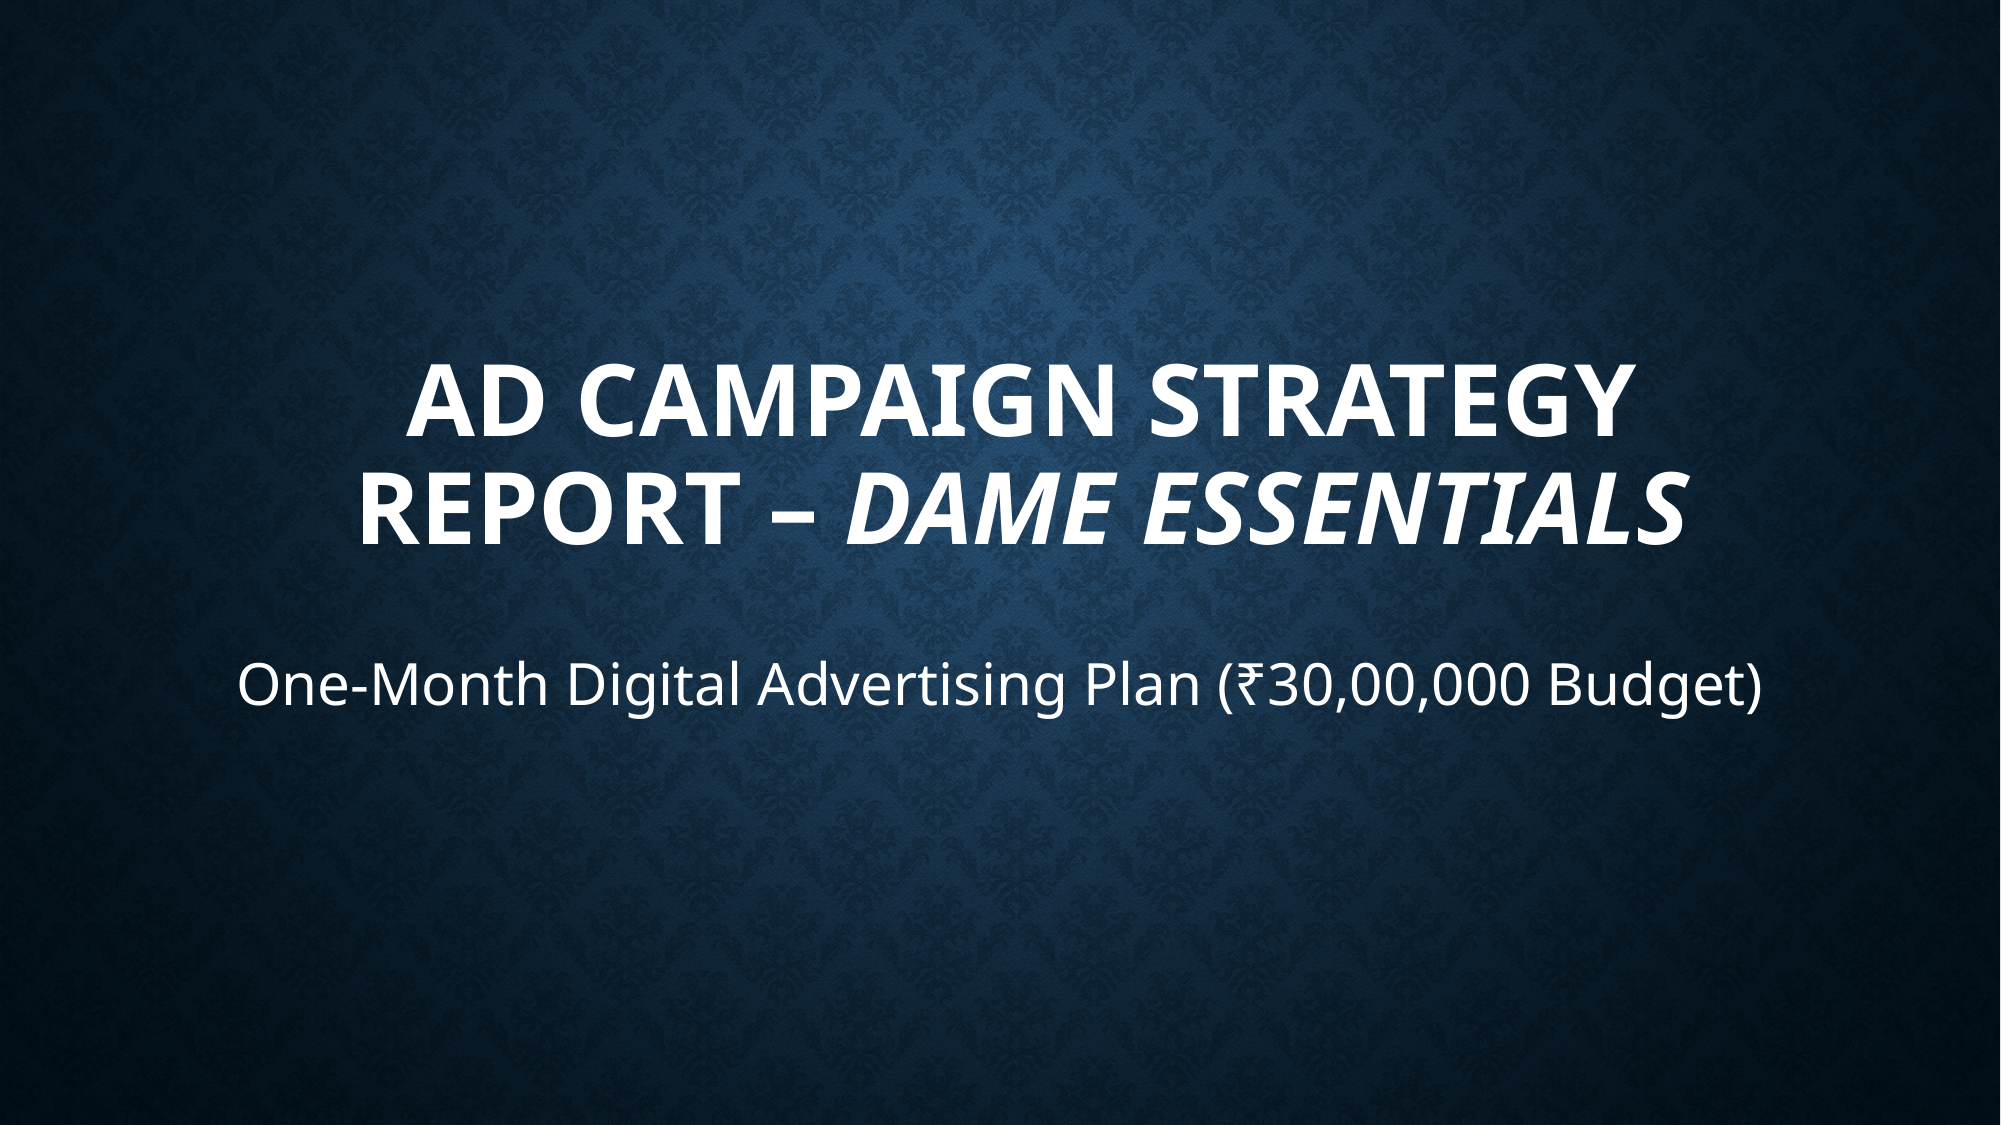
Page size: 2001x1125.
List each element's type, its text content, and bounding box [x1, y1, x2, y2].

text_box One-Month Digital Advertising Plan (₹30,00,000 Budget) [129, 639, 1870, 725]
title Ad Campaign Strategy Report – Dame Essentials [260, 307, 1784, 574]
